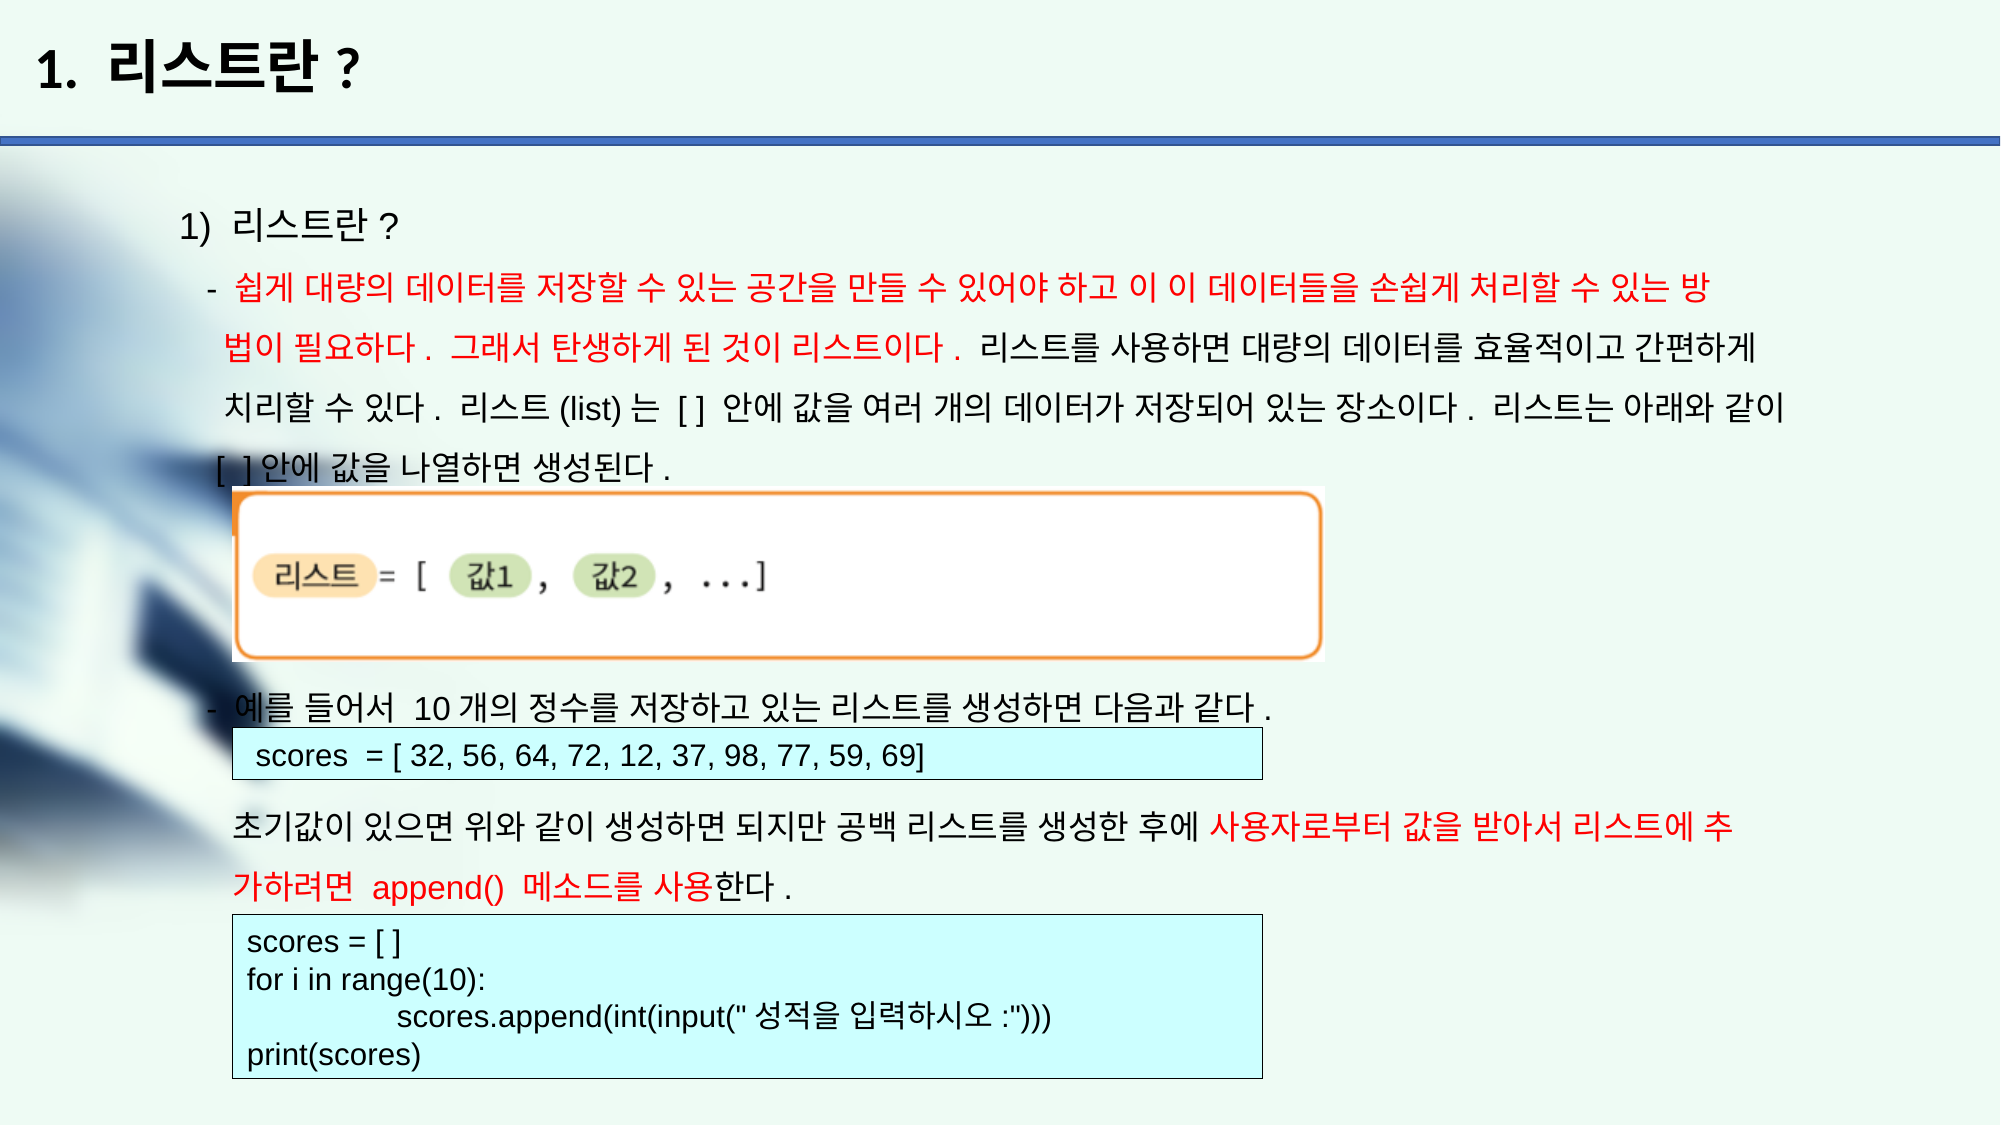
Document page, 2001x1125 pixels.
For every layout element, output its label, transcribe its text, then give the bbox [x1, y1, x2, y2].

picture [0, 0, 2000, 136]
picture [0, 146, 2000, 1125]
text_box 1) 리스트란? - 쉽게 대량의 데이터를 저장할 수 있는 공간을 만들 수 있어야 하고 이 이 데이터들을 손쉽게 처리할 수 있는 방 법이 필요하다. 그래서 탄생하게 된 것이 리스트이다. 리스트를 사용하면 대량의 데이터를 효율적이고 간편하게 치리할 수 있다. 리스트(list)는 [ ] 안에 값을 여러 개의 데이터가 저장되어 있는 장소이다. 리스트는 아래와 같이 [ ]안에 값을 나열하면 생성된다. - 예를 들어서 10개의 정수를 저장하고 있는 리스트를 생성하면 다음과 같다. 초기값이 있으면 위와 같이 생성하면 되지만 공백 리스트를 생성한 후에 사용자로부터 값을 받아서 리스트에 추 가하려면 append() 메소드를 사용한다. [163, 172, 1922, 1034]
title 1. 리스트란? [19, 14, 1745, 126]
text_box scores = [ 32, 56, 64, 72, 12, 37, 98, 77, 59, 69] [232, 727, 1263, 780]
text_box scores = [ ] for i in range(10): scores.append(int(input("성적을 입력하시오:"))) print(scores) [232, 914, 1263, 1079]
